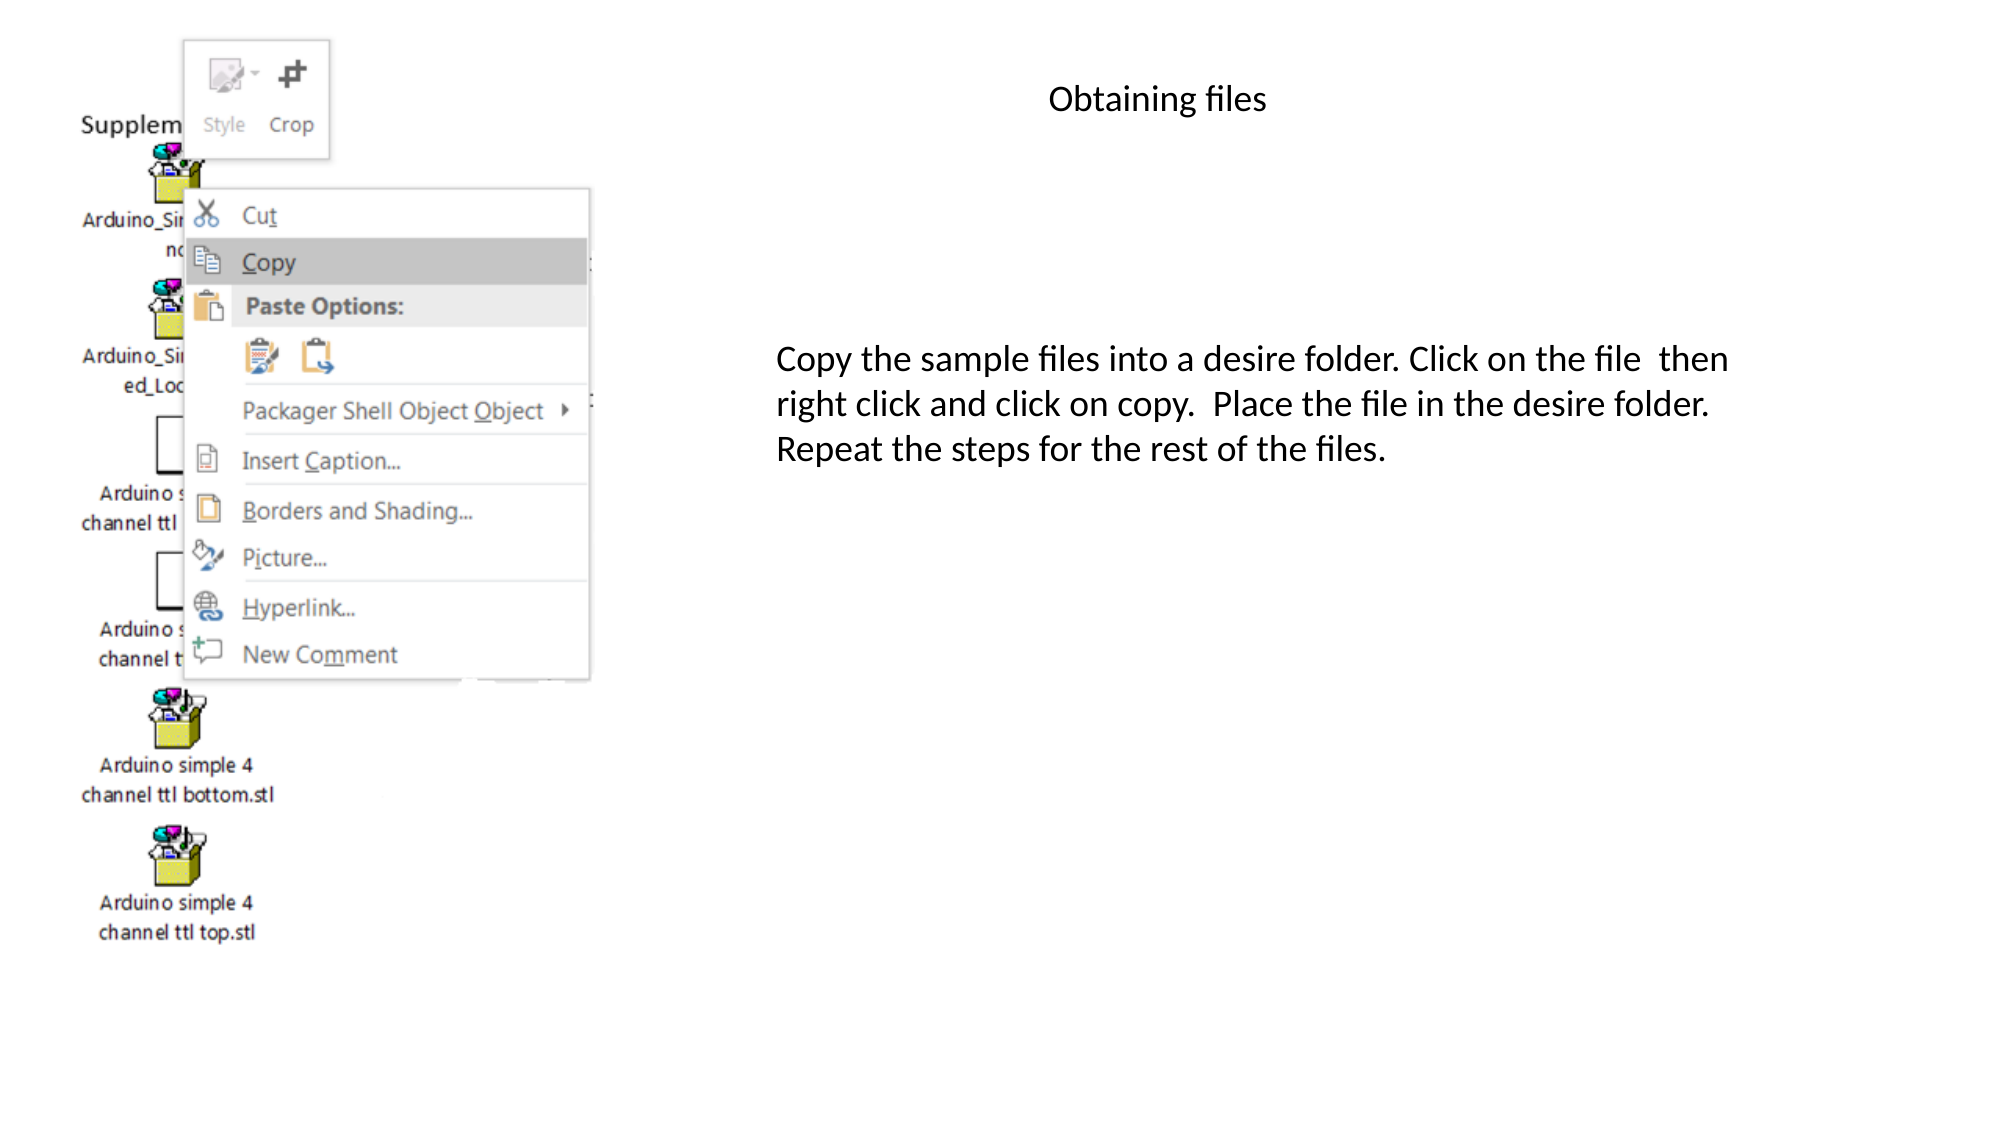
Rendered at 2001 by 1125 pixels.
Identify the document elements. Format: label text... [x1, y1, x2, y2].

text_box Obtaining files [1033, 66, 1283, 126]
picture [55, 21, 595, 959]
text_box Copy the sample files into a desire folder. Click on the file then right click and click on copy. Place the file in the desire folder. Repeat the steps for the rest of the files. [761, 327, 1807, 477]
